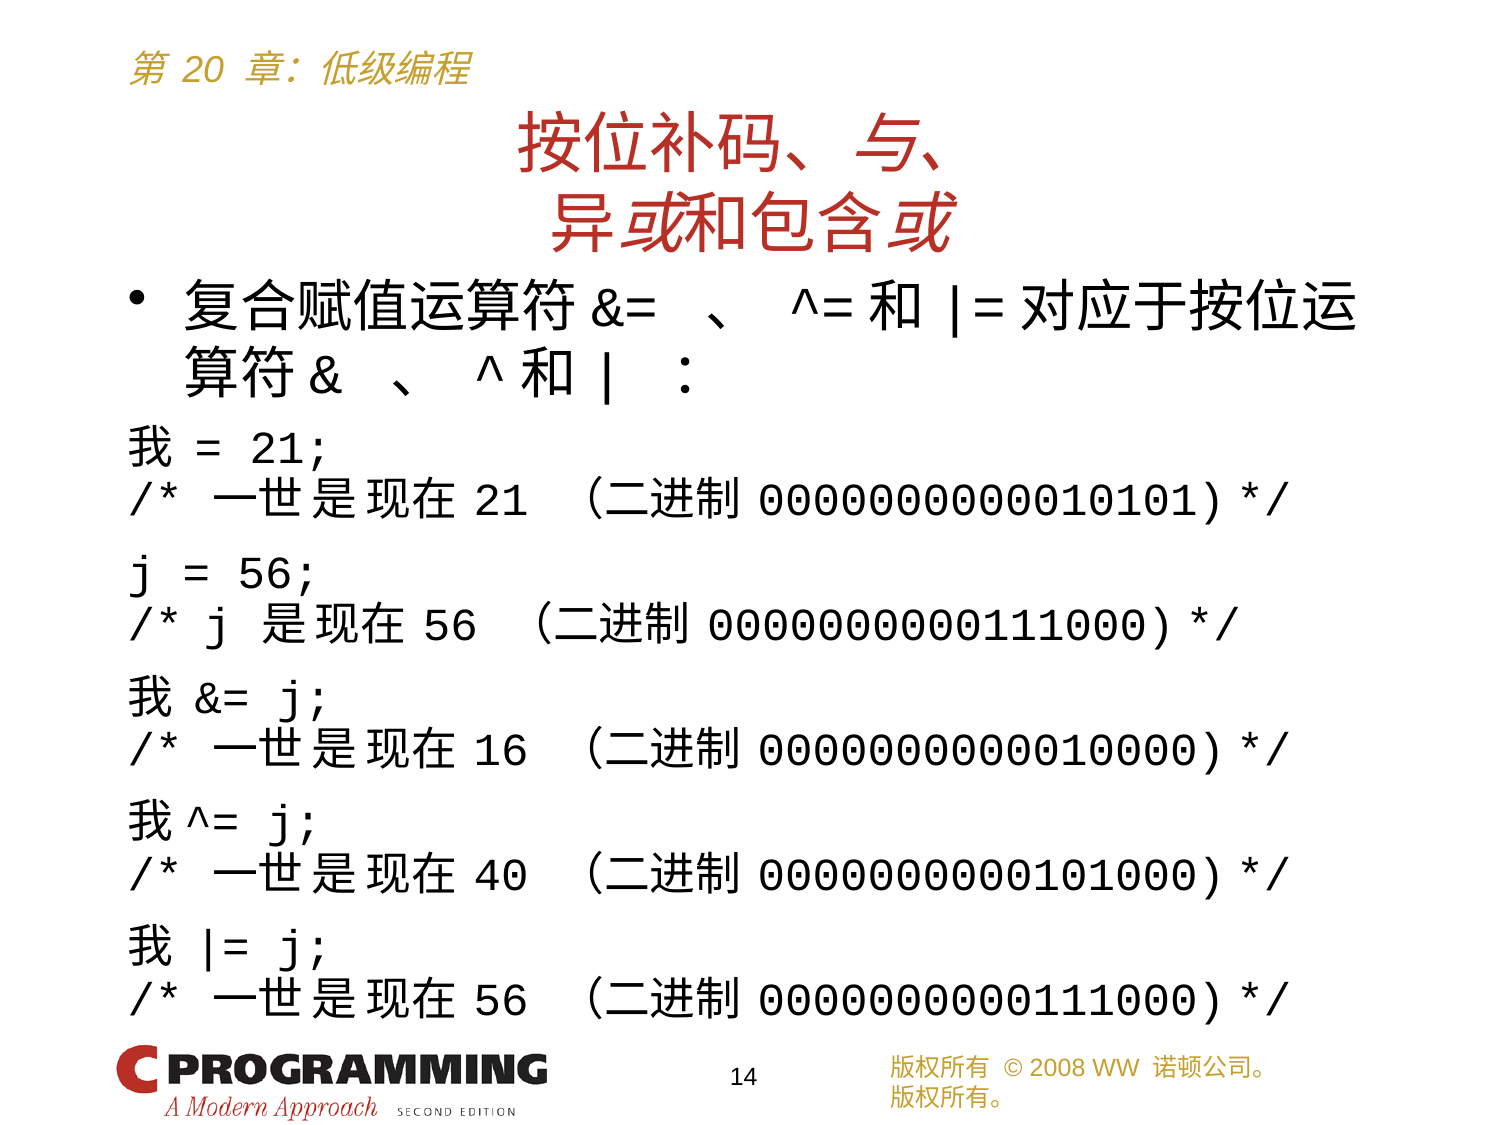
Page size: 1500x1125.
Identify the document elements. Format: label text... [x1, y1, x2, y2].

slide_number 14 [687, 1049, 801, 1101]
list 复合赋值运算符&= 、 ^=和|=对应于按位运算符& 、 ^和| ： 我 = 21; /* 一世 是 现在 21 （二进制 0000000000010101) */ j = 56; /* j 是 现在 56 （二进制 0000000000111000) */ 我 &= j; /* 一世 是 现在 16 （二进制 0000000000010000) */ 我^= j; /* 一世 是 现在 40 （二进制 0000000000101000) */ 我 |= j; /* 一世 是 现在 56 （二进制 0000000000111000) */ [112, 262, 1388, 1038]
picture [112, 1041, 550, 1123]
footer 版权所有 © 2008 WW 诺顿公司。 版权所有。 [874, 1043, 1388, 1119]
title 按位补码、与、 异或和包含或 [112, 125, 1388, 238]
